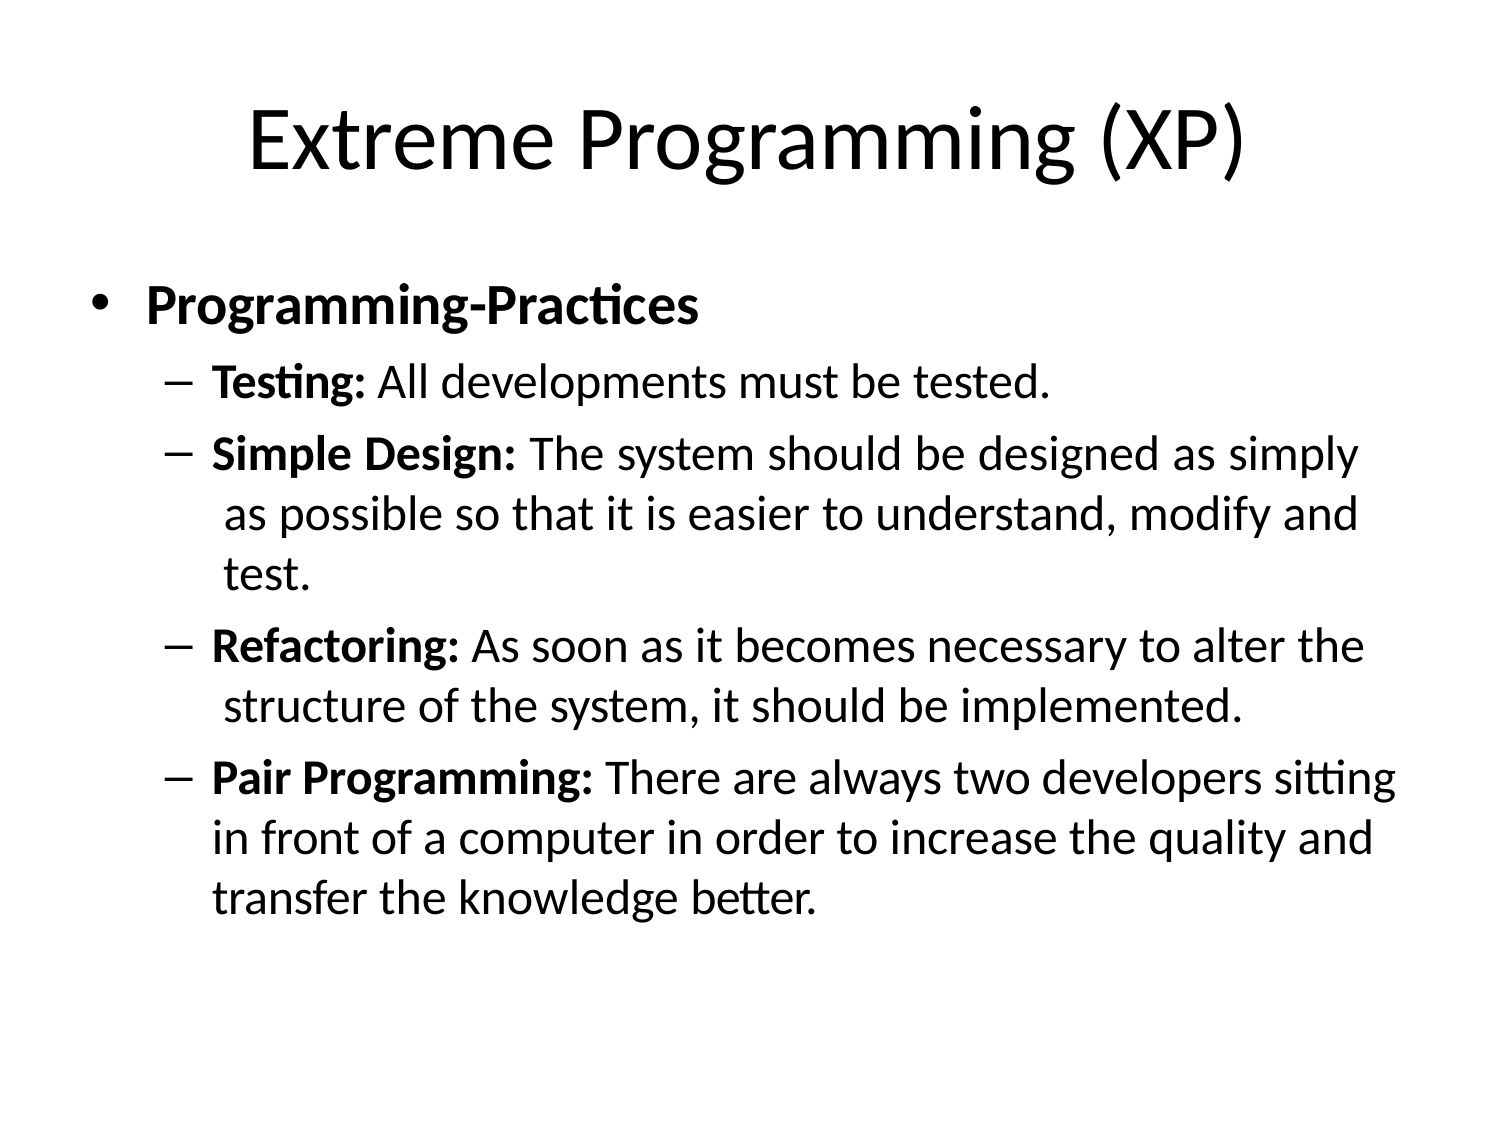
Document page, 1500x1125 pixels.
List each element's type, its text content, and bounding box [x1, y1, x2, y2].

title Extreme Programming (XP) [245, 75, 1255, 249]
text_box Programming-Practices Testing: All developments must be tested. Simple Design: The system should be designed as simply as possible so that it is easier to understand, modify and test. Refactoring: As soon as it becomes necessary to alter the structure of the system, it should be implemented. Pair Programming: There are always two developers sitting in front of a computer in order to increase the quality and transfer the knowledge better. [87, 249, 1412, 925]
